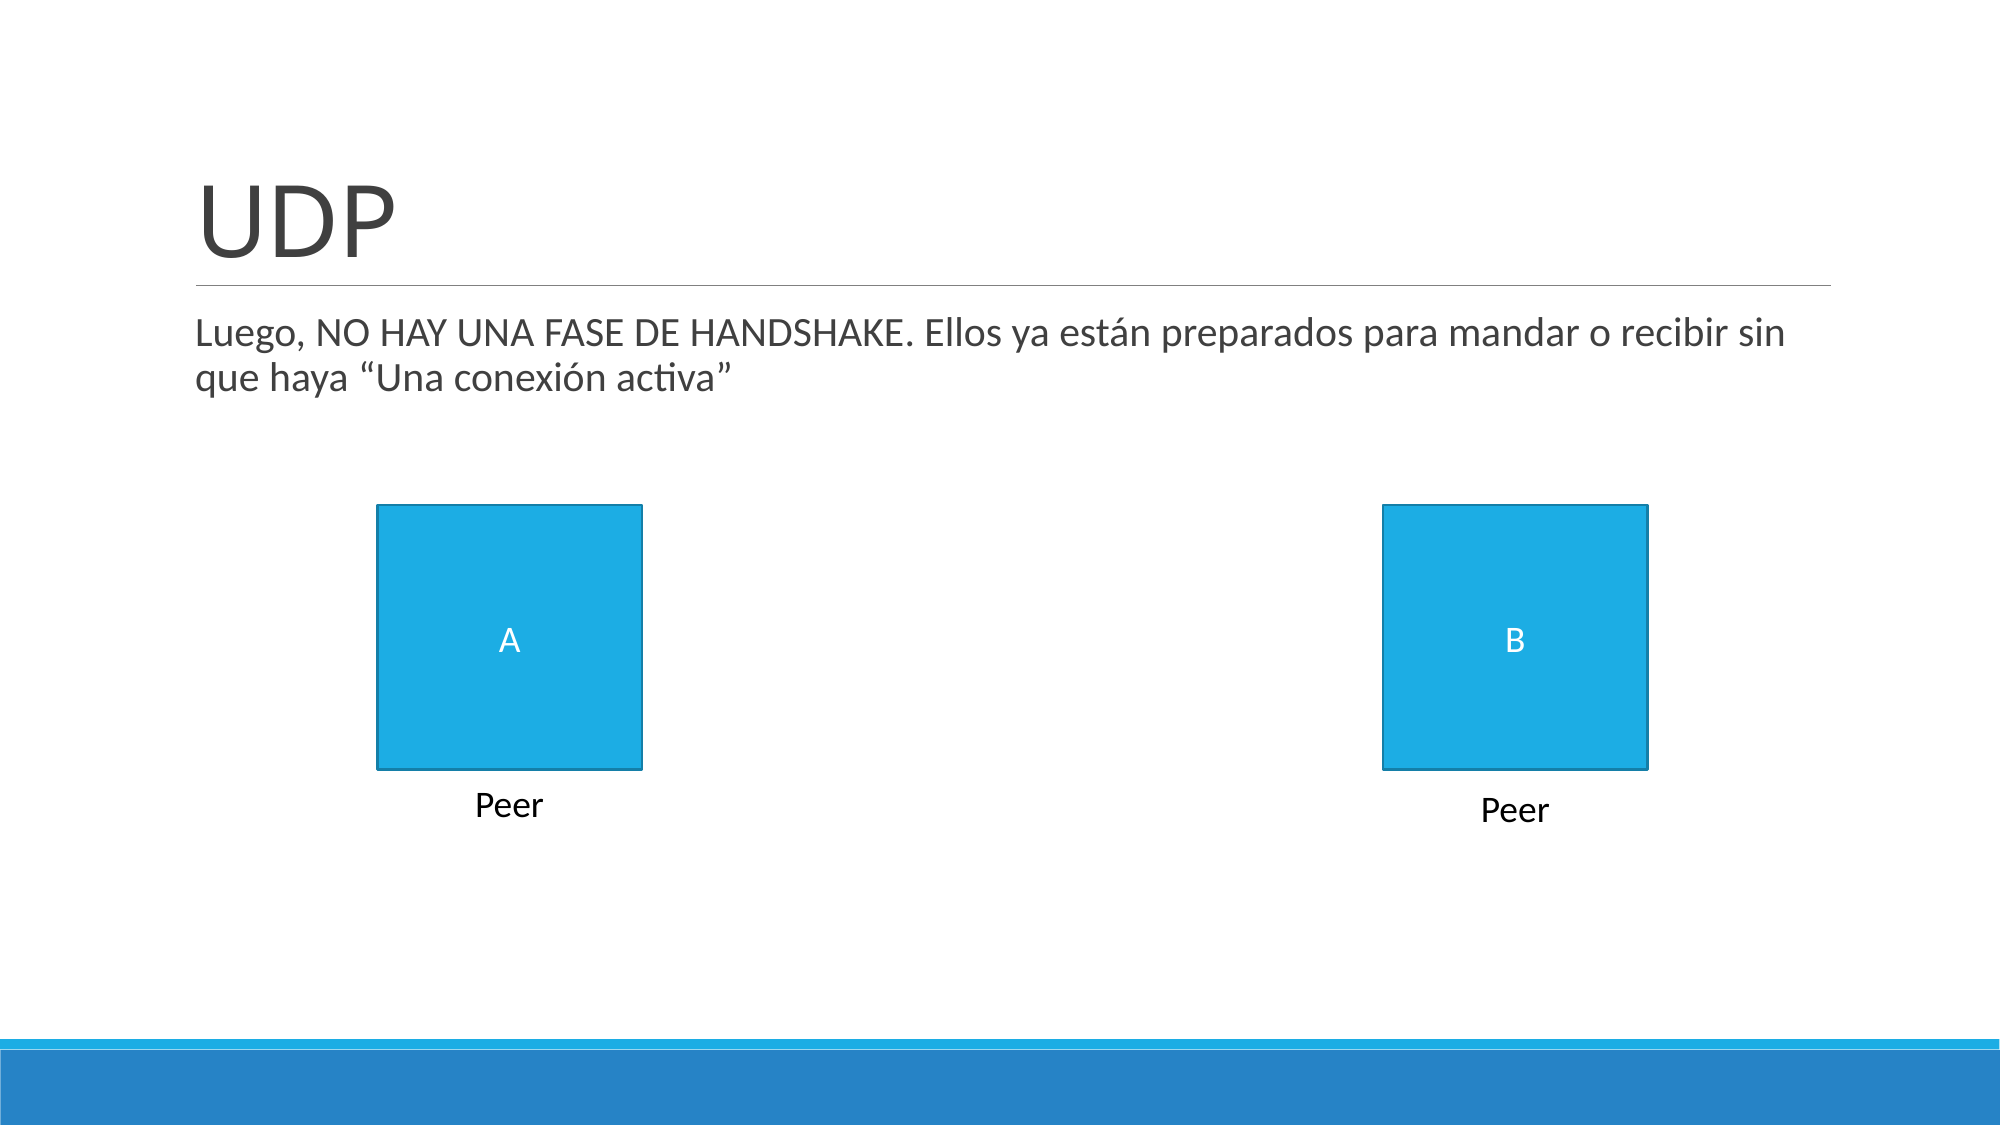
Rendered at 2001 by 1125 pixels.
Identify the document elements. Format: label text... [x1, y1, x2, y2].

text_box B [1382, 504, 1649, 771]
list Luego, NO HAY UNA FASE DE HANDSHAKE. Ellos ya están preparados para mandar o recibir sin que haya “Una conexión activa” [180, 302, 1830, 409]
text_box Peer [1391, 777, 1640, 838]
text_box A [376, 504, 643, 771]
title UDP [180, 47, 1830, 285]
text_box Peer [385, 772, 634, 833]
